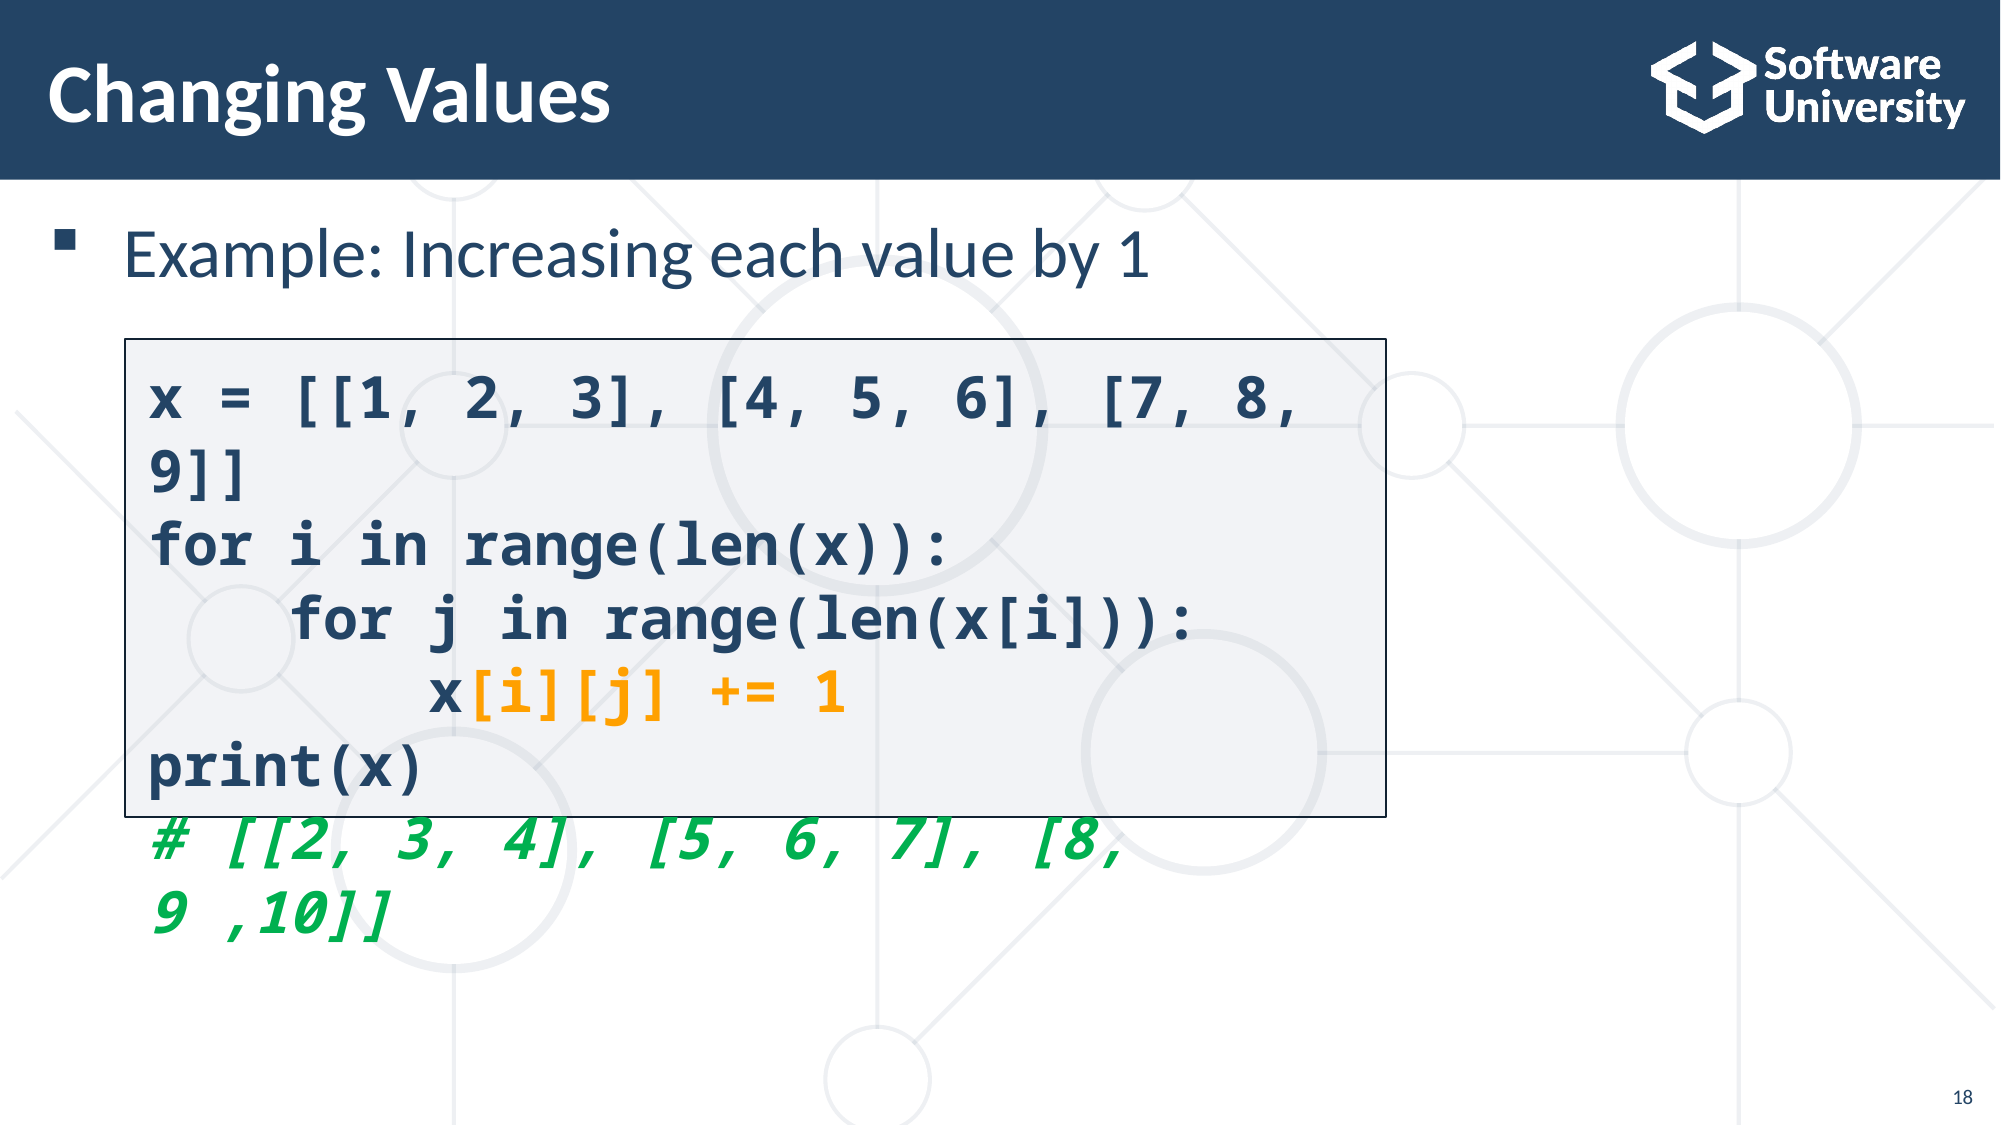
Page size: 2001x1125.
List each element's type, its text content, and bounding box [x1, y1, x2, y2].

picture [1651, 41, 1966, 134]
text_box 18 [1927, 1067, 1989, 1117]
list x = [[1, 2, 3], [4, 5, 6], [7, 8, 9]] for i in range(len(x)): for j in range(len(x[i])): x[i][j] += 1 print(x) # [[2, 3, 4], [5, 6, 7], [8, 9 ,10]] [124, 338, 1387, 818]
list Example: Increasing each value by 1 [31, 196, 1969, 1109]
title Changing Values [31, 16, 1625, 162]
